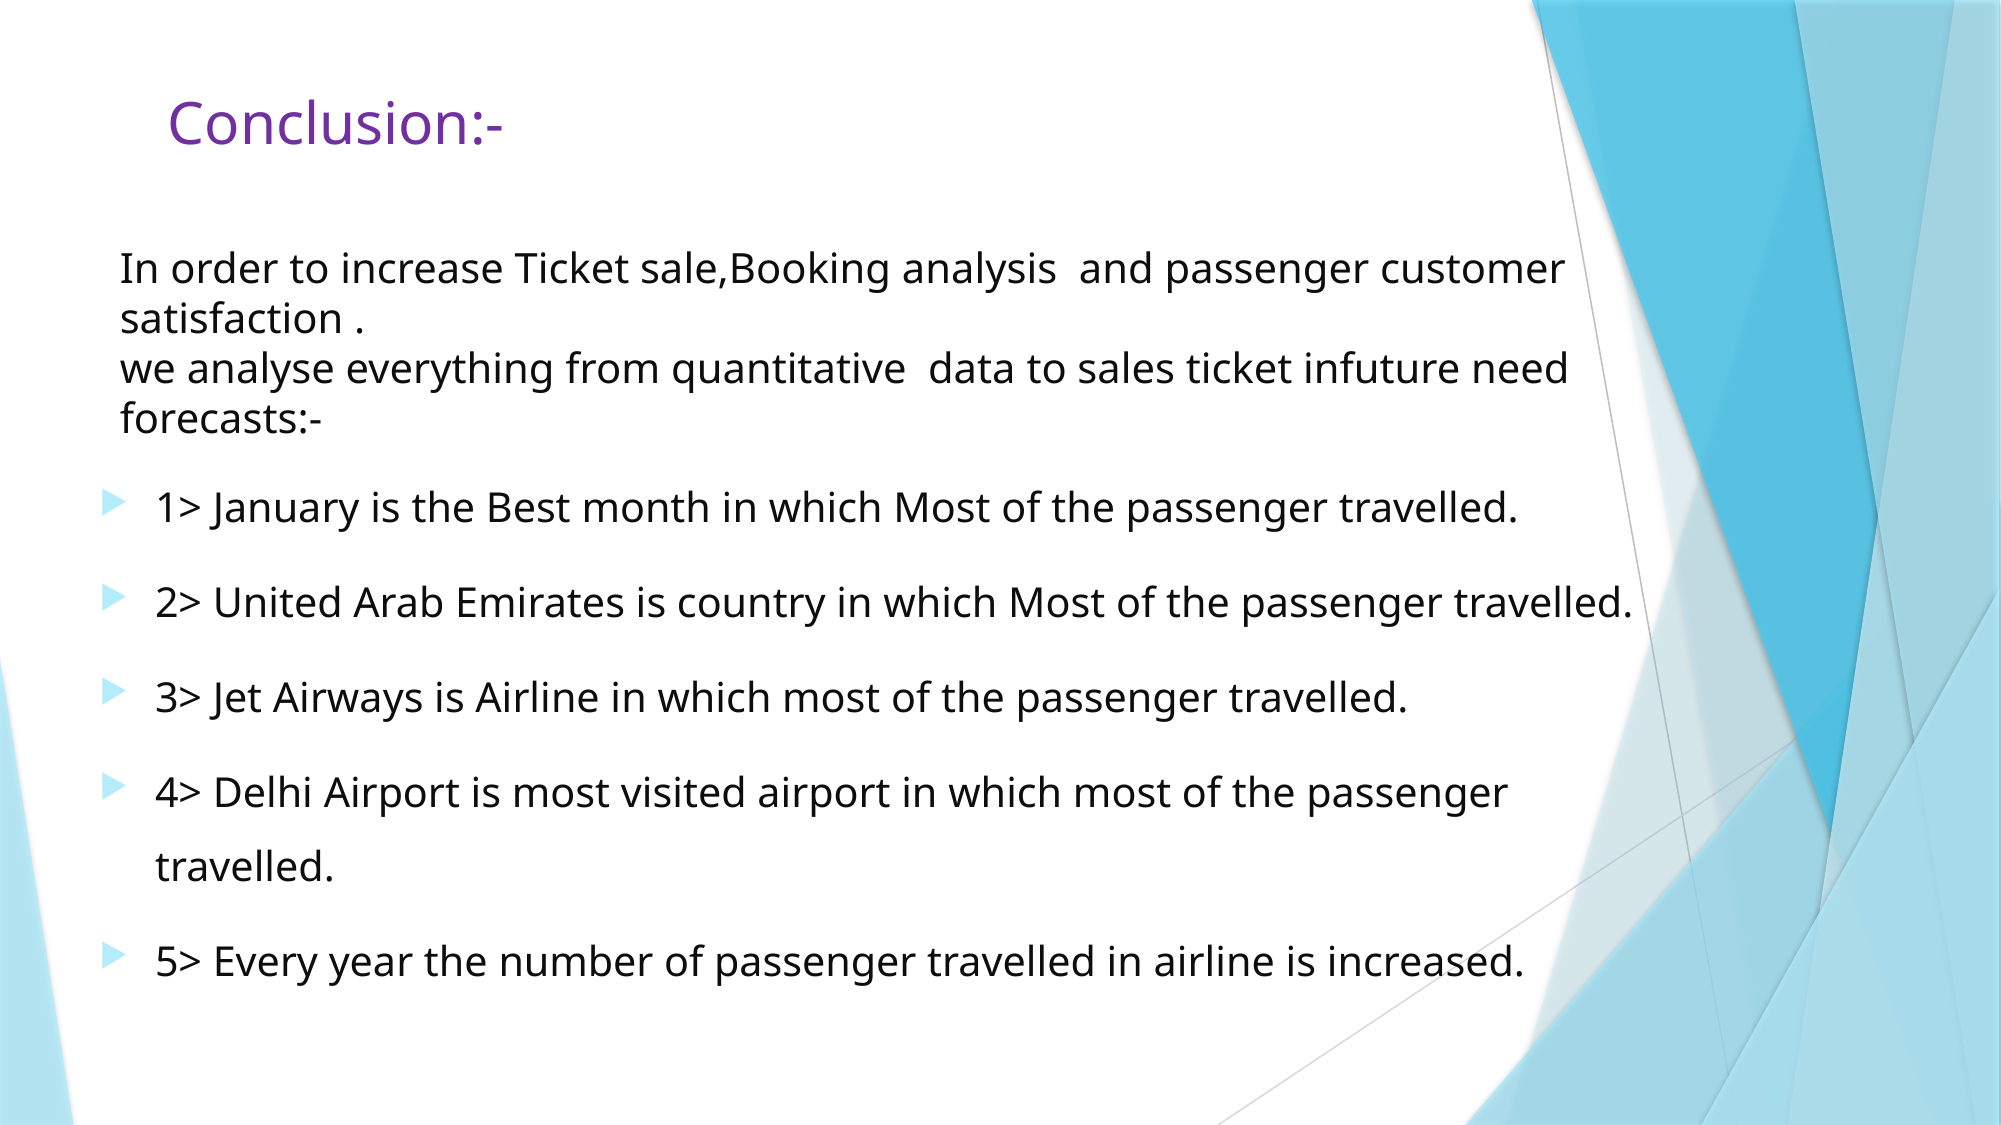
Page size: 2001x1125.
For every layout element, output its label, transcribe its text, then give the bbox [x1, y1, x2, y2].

title Conclusion:- [152, 78, 1369, 234]
text_box In order to increase Ticket sale,Booking analysis and passenger customer satisfaction . we analyse everything from quantitative data to sales ticket infuture need forecasts:- [104, 234, 1637, 450]
list 1> January is the Best month in which Most of the passenger travelled. 2> United Arab Emirates is country in which Most of the passenger travelled. 3> Jet Airways is Airline in which most of the passenger travelled. 4> Delhi Airport is most visited airport in which most of the passenger travelled. 5> Every year the number of passenger travelled in airline is increased. [84, 449, 1700, 996]
